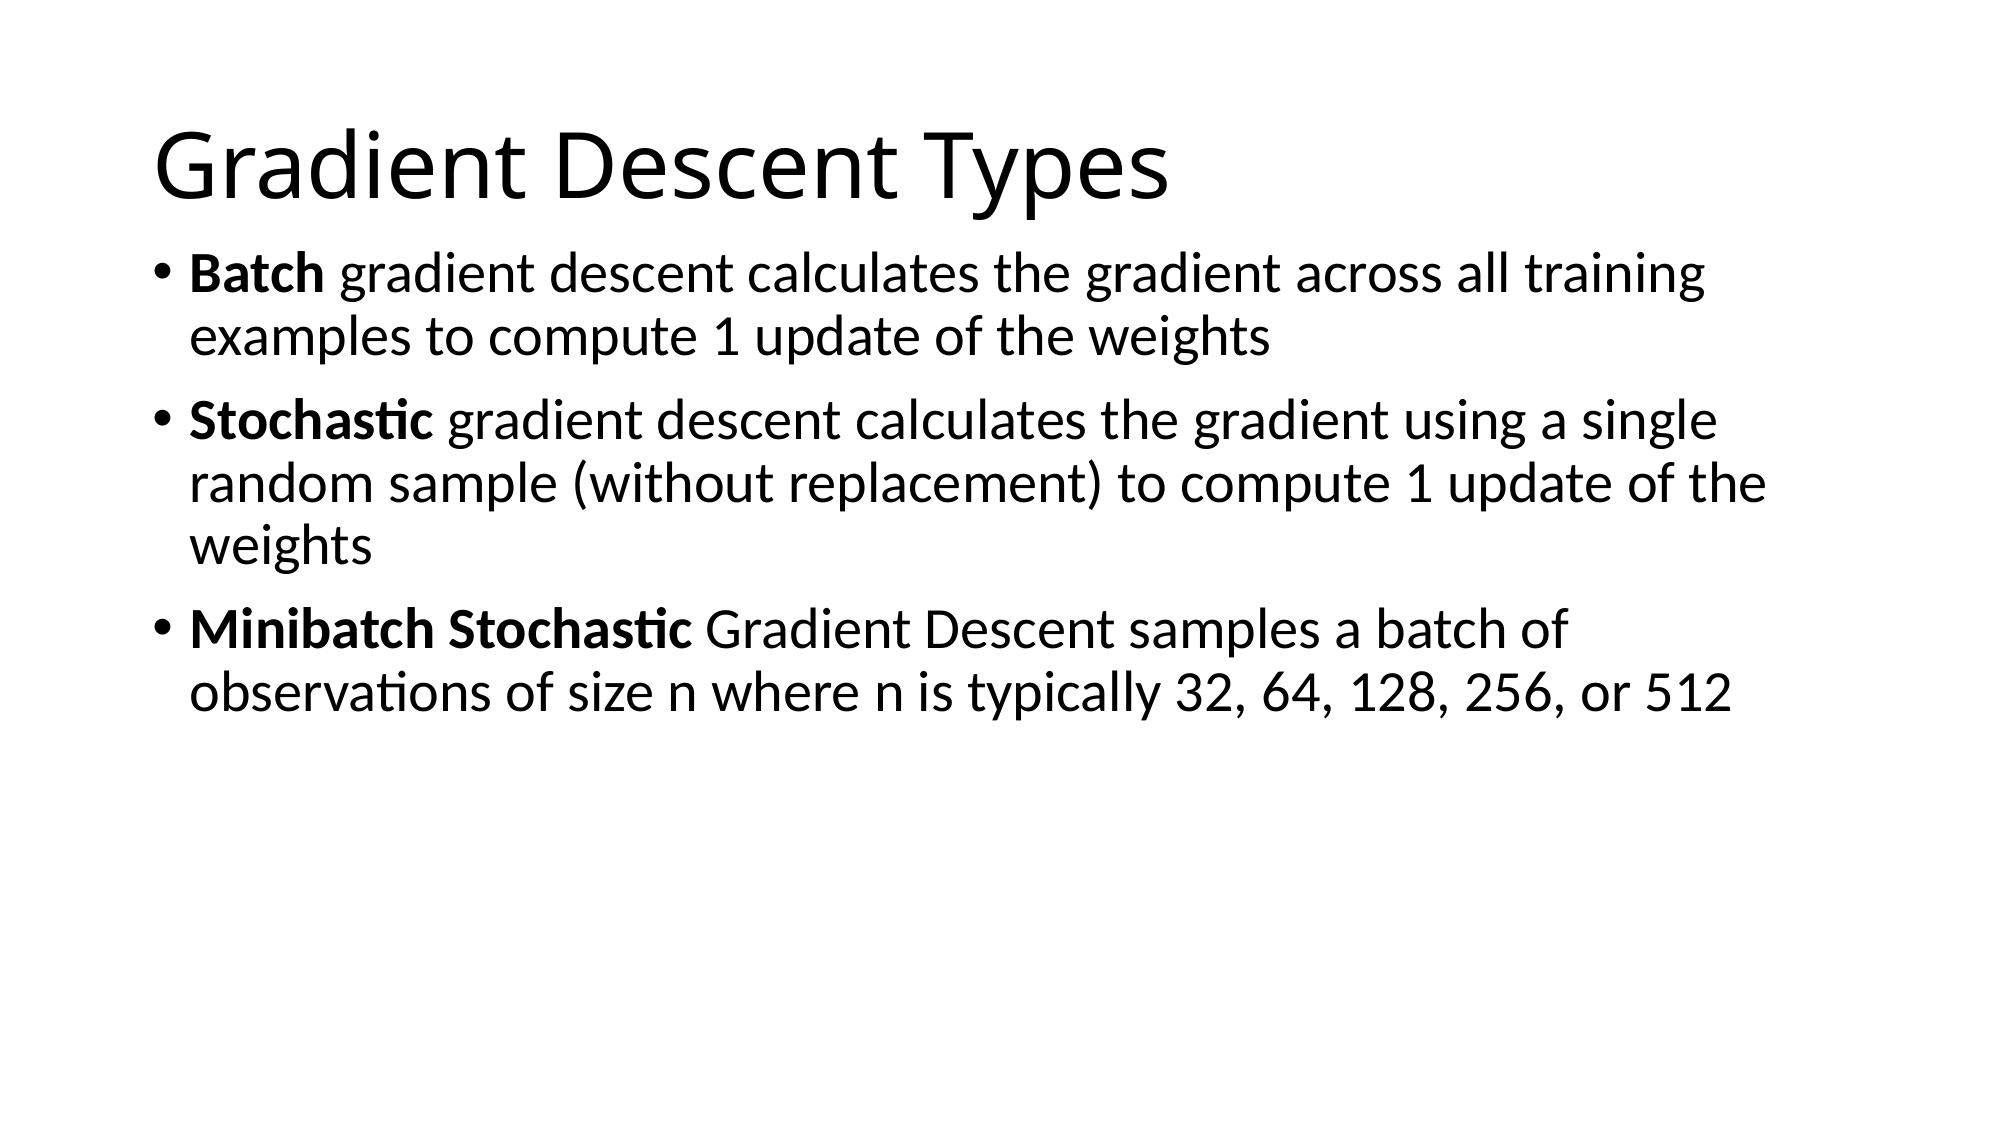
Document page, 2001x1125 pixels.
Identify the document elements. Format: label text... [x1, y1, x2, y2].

title Gradient Descent Types [137, 59, 1958, 278]
list Batch gradient descent calculates the gradient across all training examples to compute 1 update of the weights Stochastic gradient descent calculates the gradient using a single random sample (without replacement) to compute 1 update of the weights Minibatch Stochastic Gradient Descent samples a batch of observations of size n where n is typically 32, 64, 128, 256, or 512 [137, 235, 1787, 1010]
